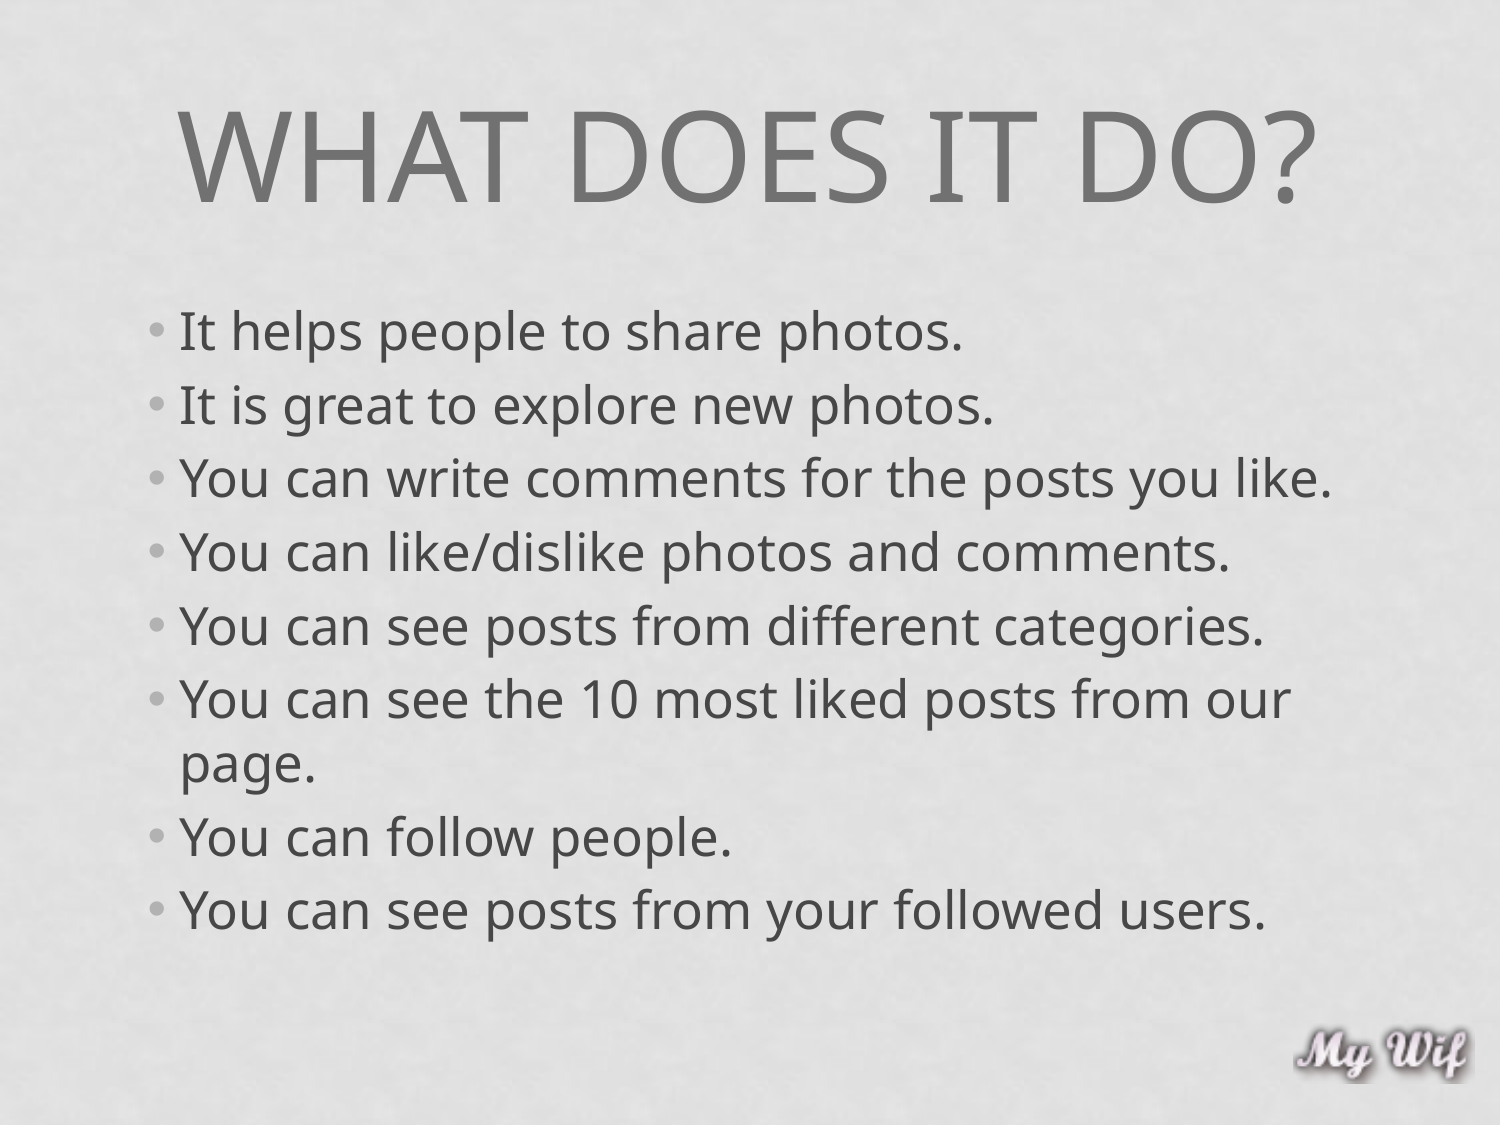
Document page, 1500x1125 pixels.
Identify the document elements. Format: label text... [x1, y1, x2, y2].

list It helps people to share photos. It is great to explore new photos. You can write comments for the posts you like. You can like/dislike photos and comments. You can see posts from different categories. You can see the 10 most liked posts from our page. You can follow people. You can see posts from your followed users. [75, 290, 1425, 952]
title What does it do? [69, 66, 1425, 238]
picture [1293, 1022, 1475, 1084]
